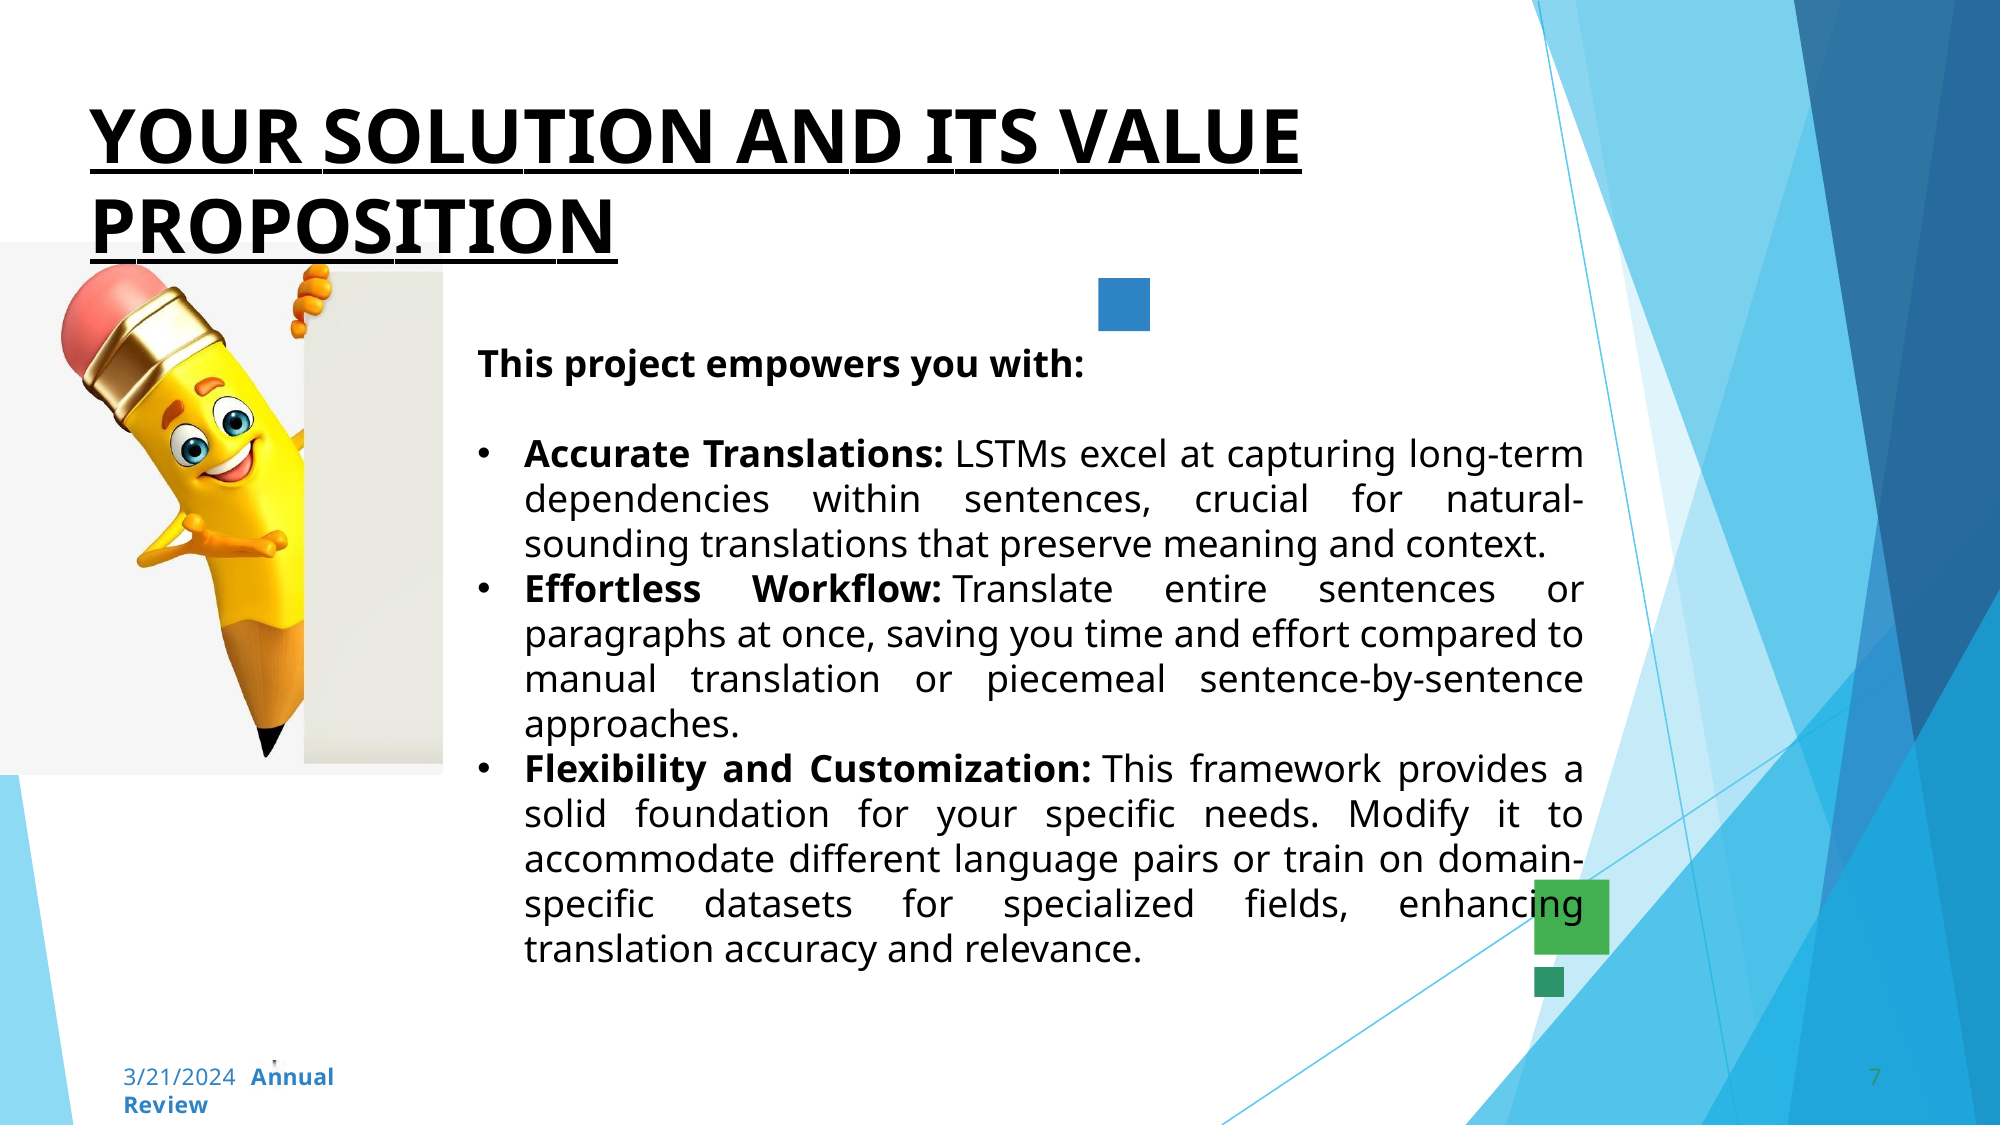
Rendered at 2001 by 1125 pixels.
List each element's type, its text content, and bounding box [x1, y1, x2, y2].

text_box 3/21/2024 Annual Review [121, 1103, 417, 1118]
slide_number <number> [1862, 1061, 1888, 1125]
picture [110, 1060, 463, 1094]
text_box This project empowers you with: Accurate Translations: LSTMs excel at capturing long-term dependencies within sentences, crucial for natural-sounding translations that preserve meaning and context. Effortless Workflow: Translate entire sentences or paragraphs at once, saving you time and effort compared to manual translation or piecemeal sentence-by-sentence approaches. Flexibility and Customization: This framework provides a solid foundation for your specific needs. Modify it to accommodate different language pairs or train on domain-specific datasets for specialized fields, enhancing translation accuracy and relevance. [462, 287, 1600, 1023]
text_box [1600, 879, 1610, 955]
picture [0, 241, 443, 776]
title YOUR SOLUTION AND ITS VALUE PROPOSITION [87, 86, 1689, 277]
text_box [1098, 278, 1150, 287]
